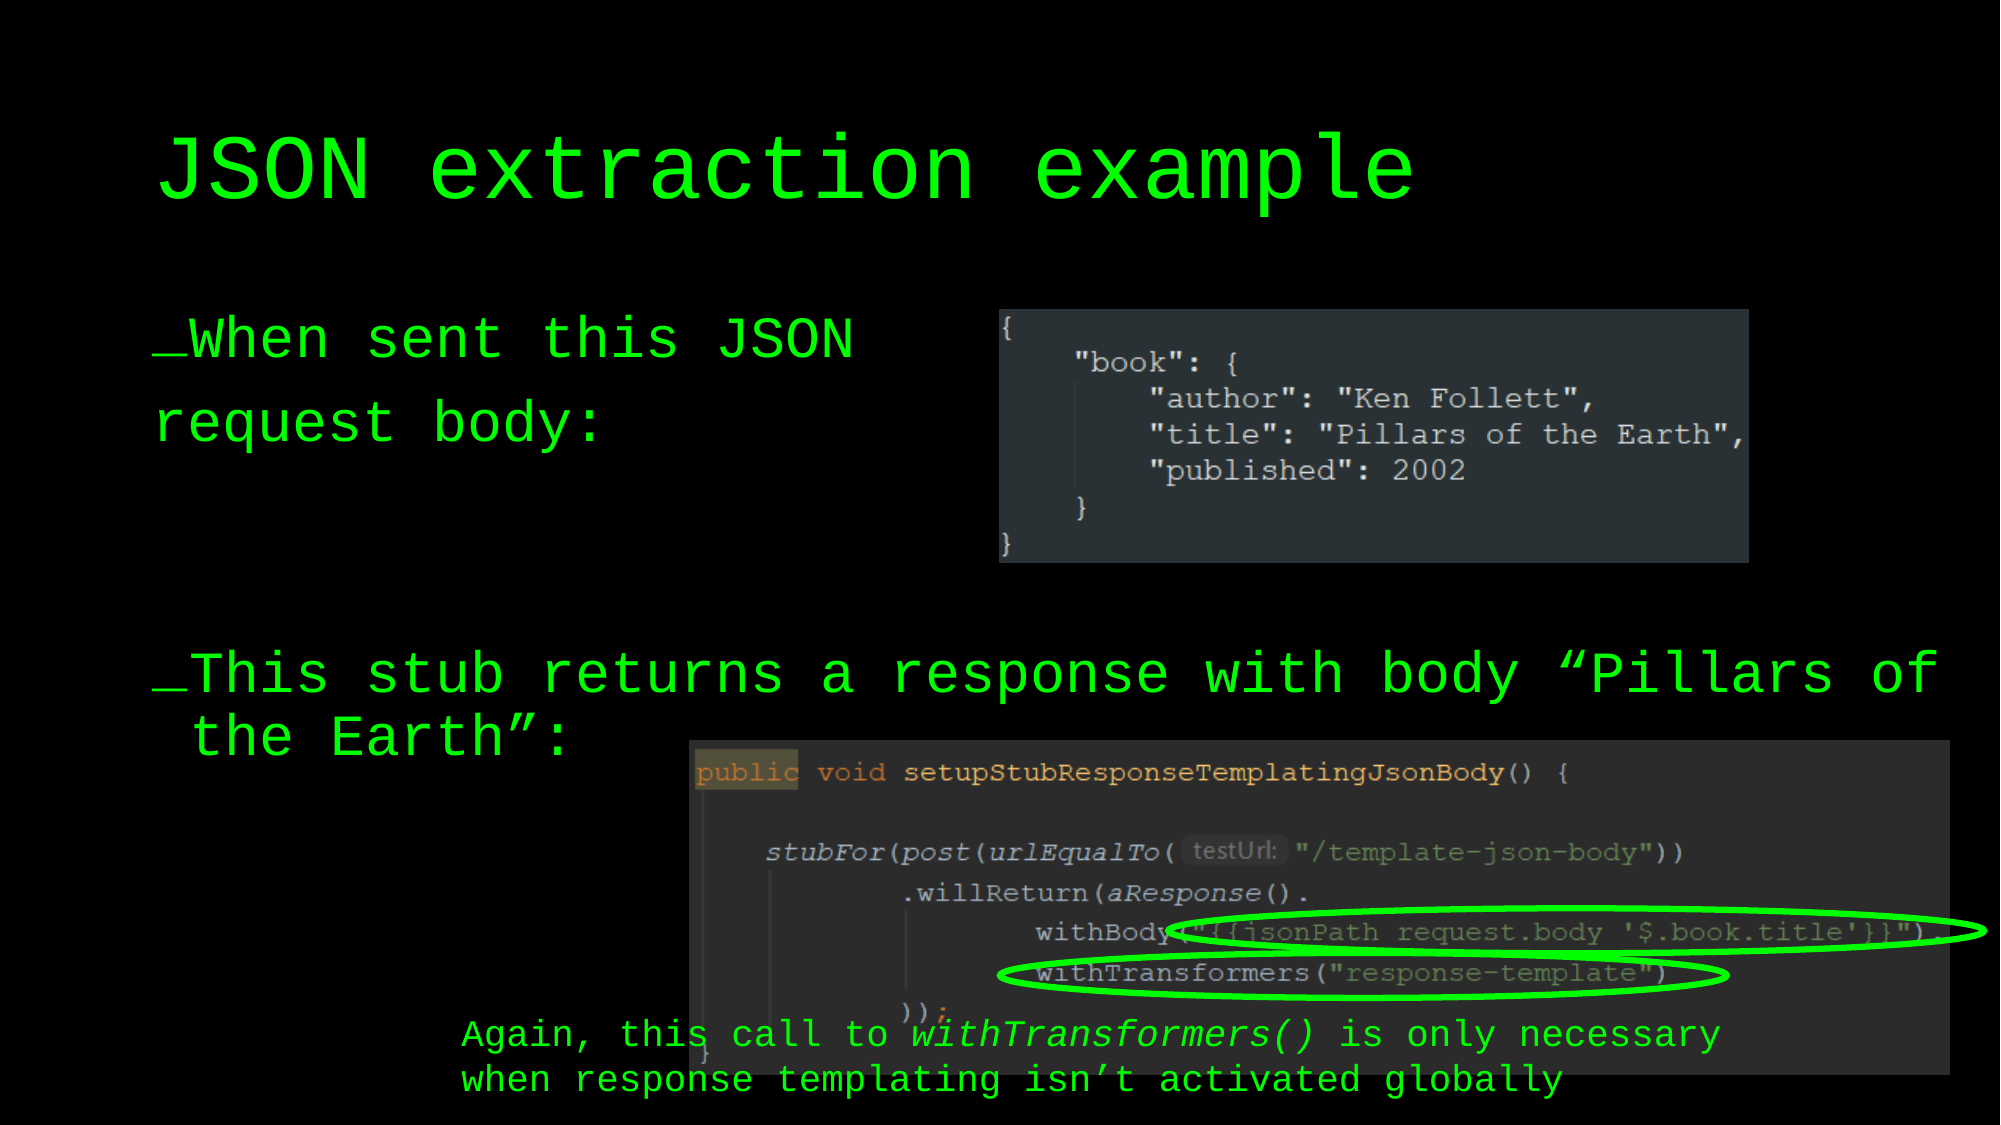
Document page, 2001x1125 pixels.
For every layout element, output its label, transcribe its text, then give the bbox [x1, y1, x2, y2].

picture [688, 740, 1950, 1075]
text_box Again, this call to withTransformers() is only necessary when response templating isn’t activated globally [446, 1001, 1772, 1107]
list When sent this JSON request body: This stub returns a response with body “Pillars of the Earth”: [137, 299, 1966, 1014]
text_box [1950, 920, 1986, 941]
title JSON extraction example [137, 59, 1950, 278]
picture [999, 309, 1749, 563]
